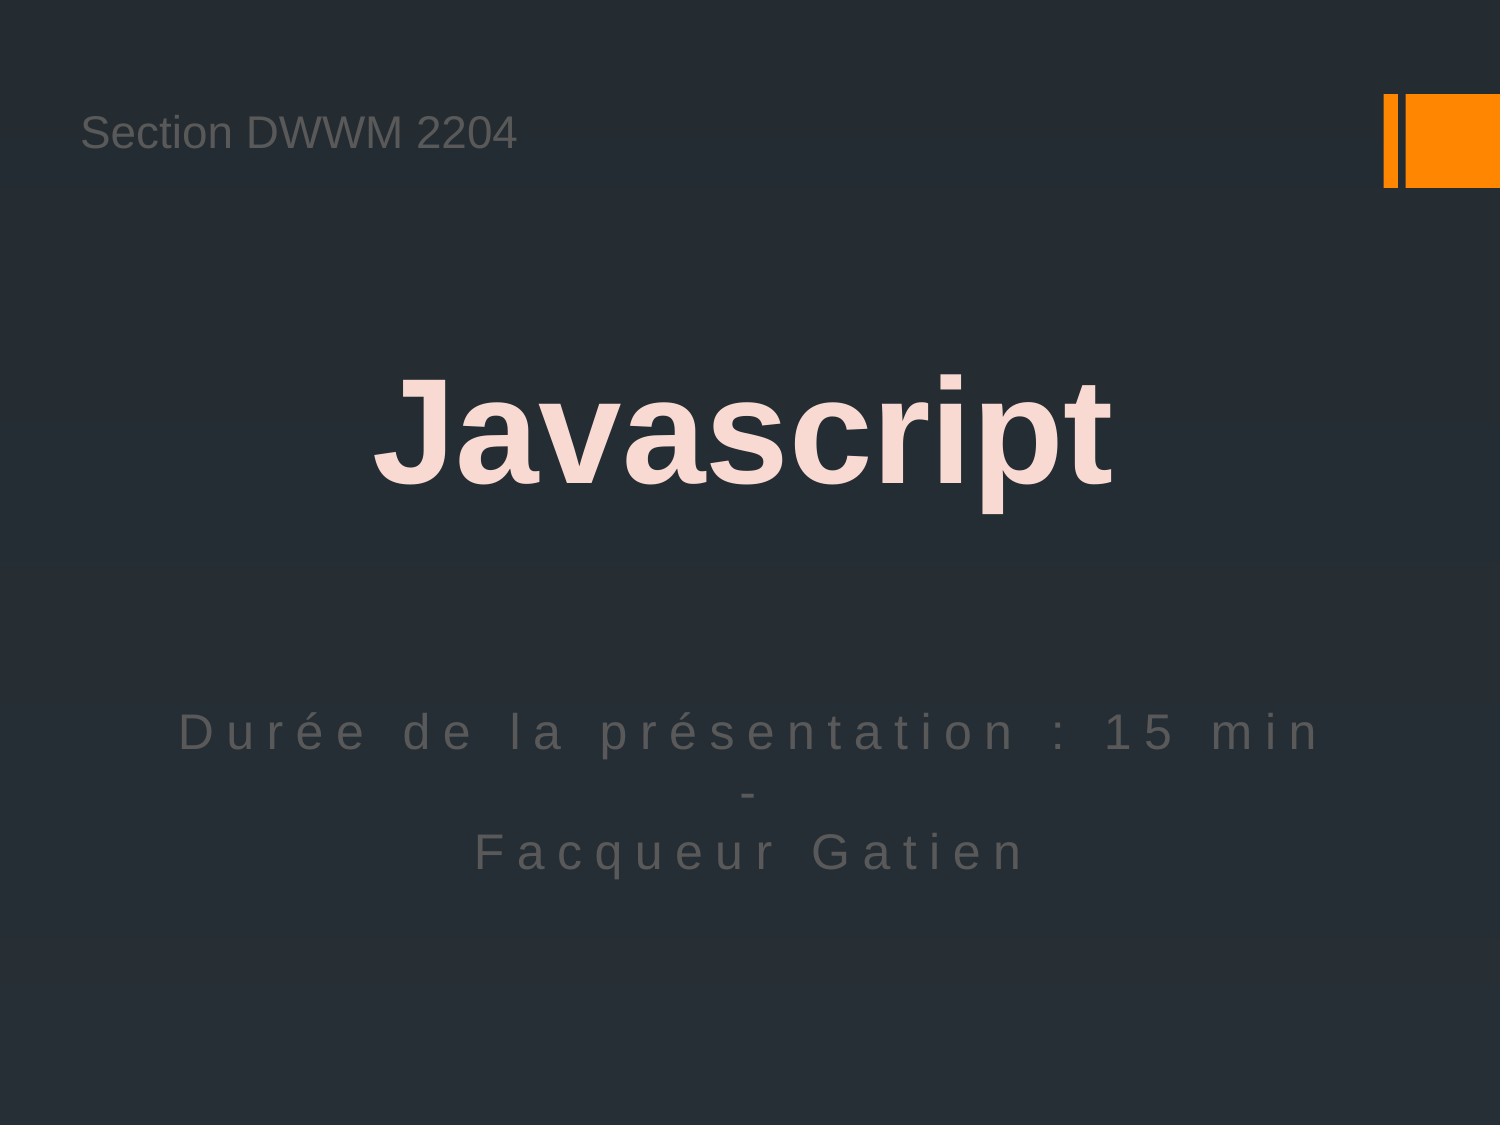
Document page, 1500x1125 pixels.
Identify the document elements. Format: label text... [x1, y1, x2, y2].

text_box Durée de la présentation : 15 min - Facqueur Gatien [0, 692, 1495, 888]
subtitle Section DWWM 2204 [1, 30, 1296, 219]
text_box Javascript [356, 326, 1130, 522]
